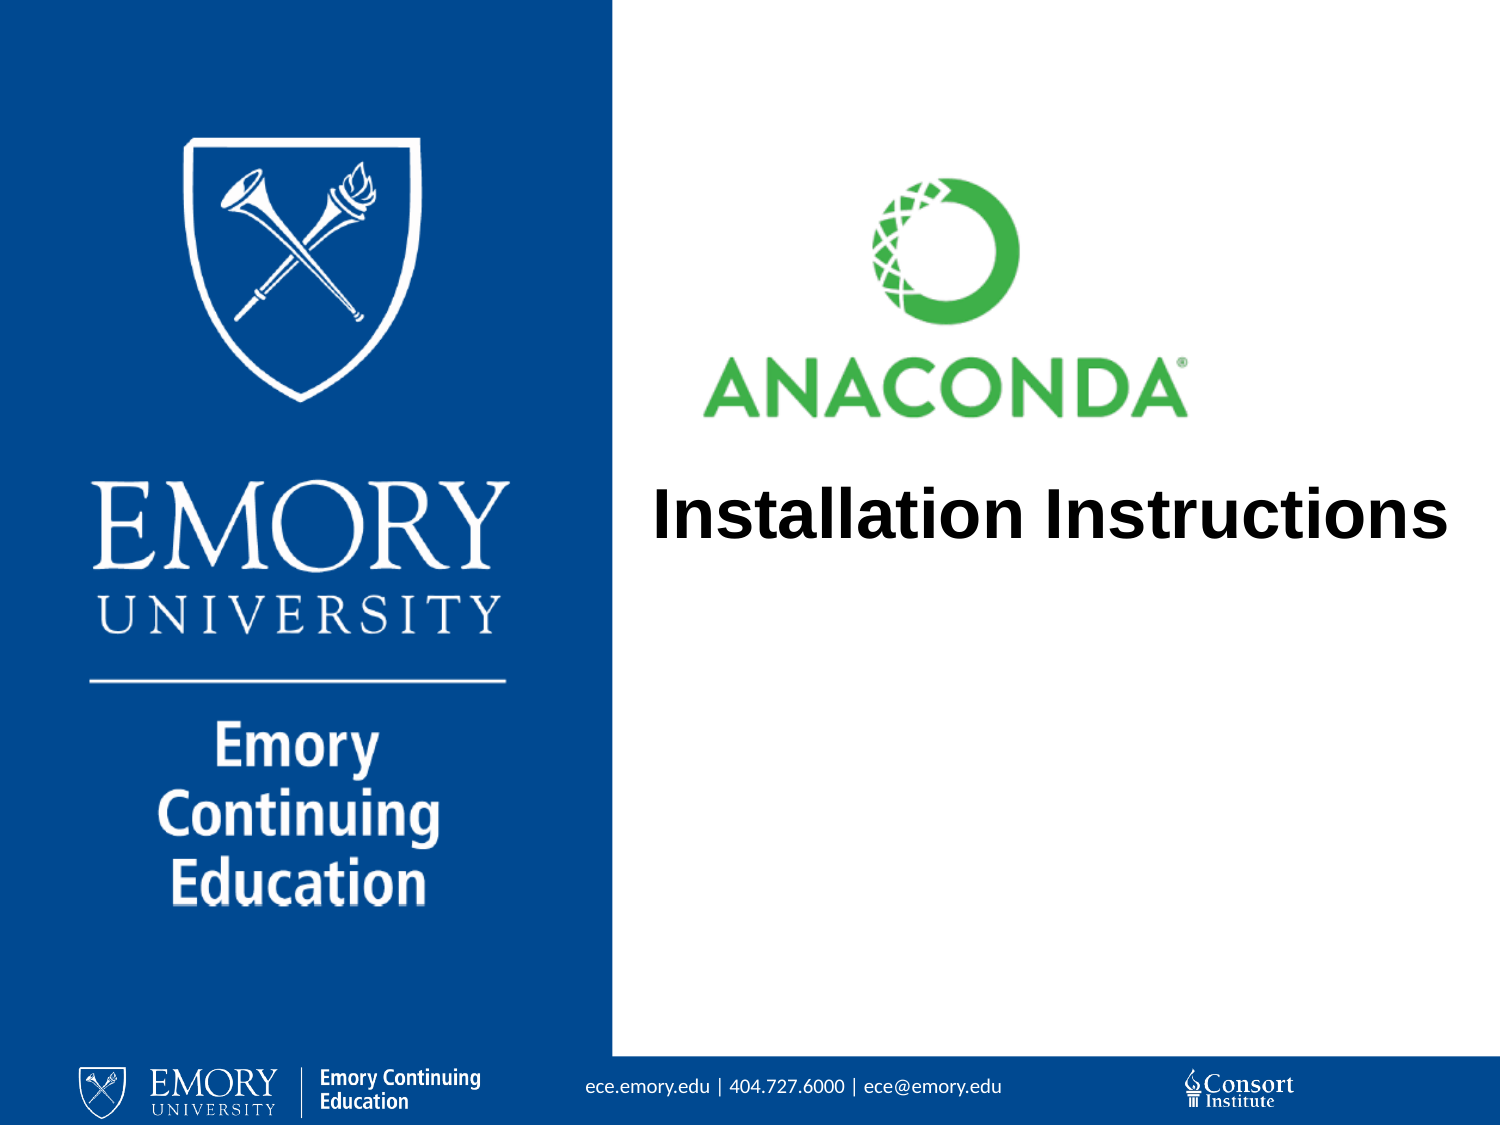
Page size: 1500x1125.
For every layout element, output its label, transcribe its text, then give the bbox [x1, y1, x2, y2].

picture [0, 0, 613, 1125]
list Installation Instructions [637, 262, 1488, 971]
picture [1185, 1068, 1294, 1107]
picture [699, 174, 1198, 422]
